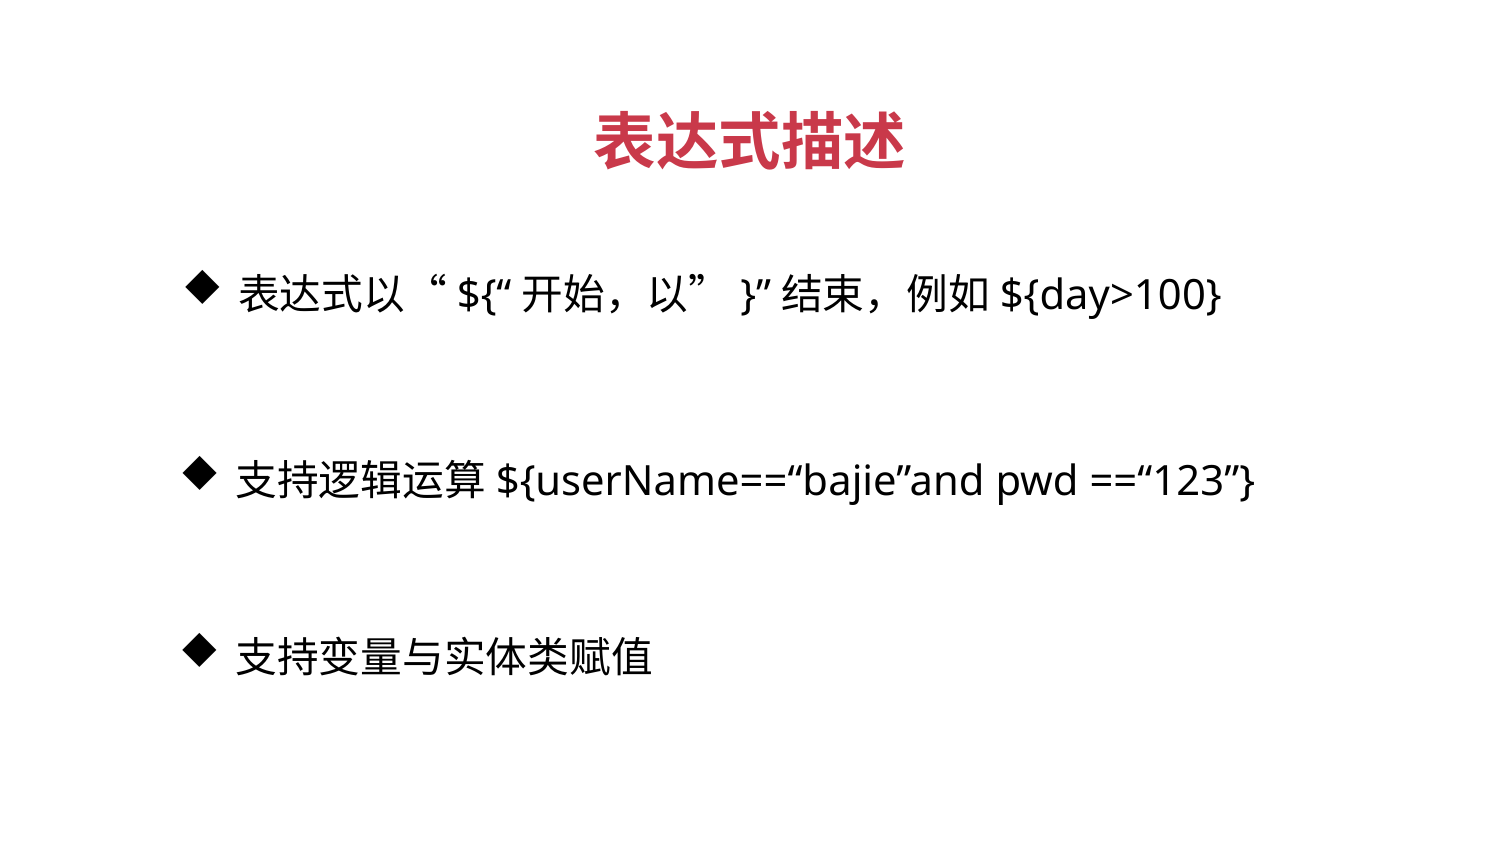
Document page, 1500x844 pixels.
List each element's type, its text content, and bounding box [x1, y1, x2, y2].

text_box 支持逻辑运算${userName==“bajie”and pwd ==“123”} [89, 445, 1495, 511]
text_box 表达式描述 [578, 94, 922, 185]
text_box 支持变量与实体类赋值 [89, 622, 1495, 688]
text_box 表达式以“${“开始，以”}”结束，例如${day>100} [91, 260, 1497, 326]
